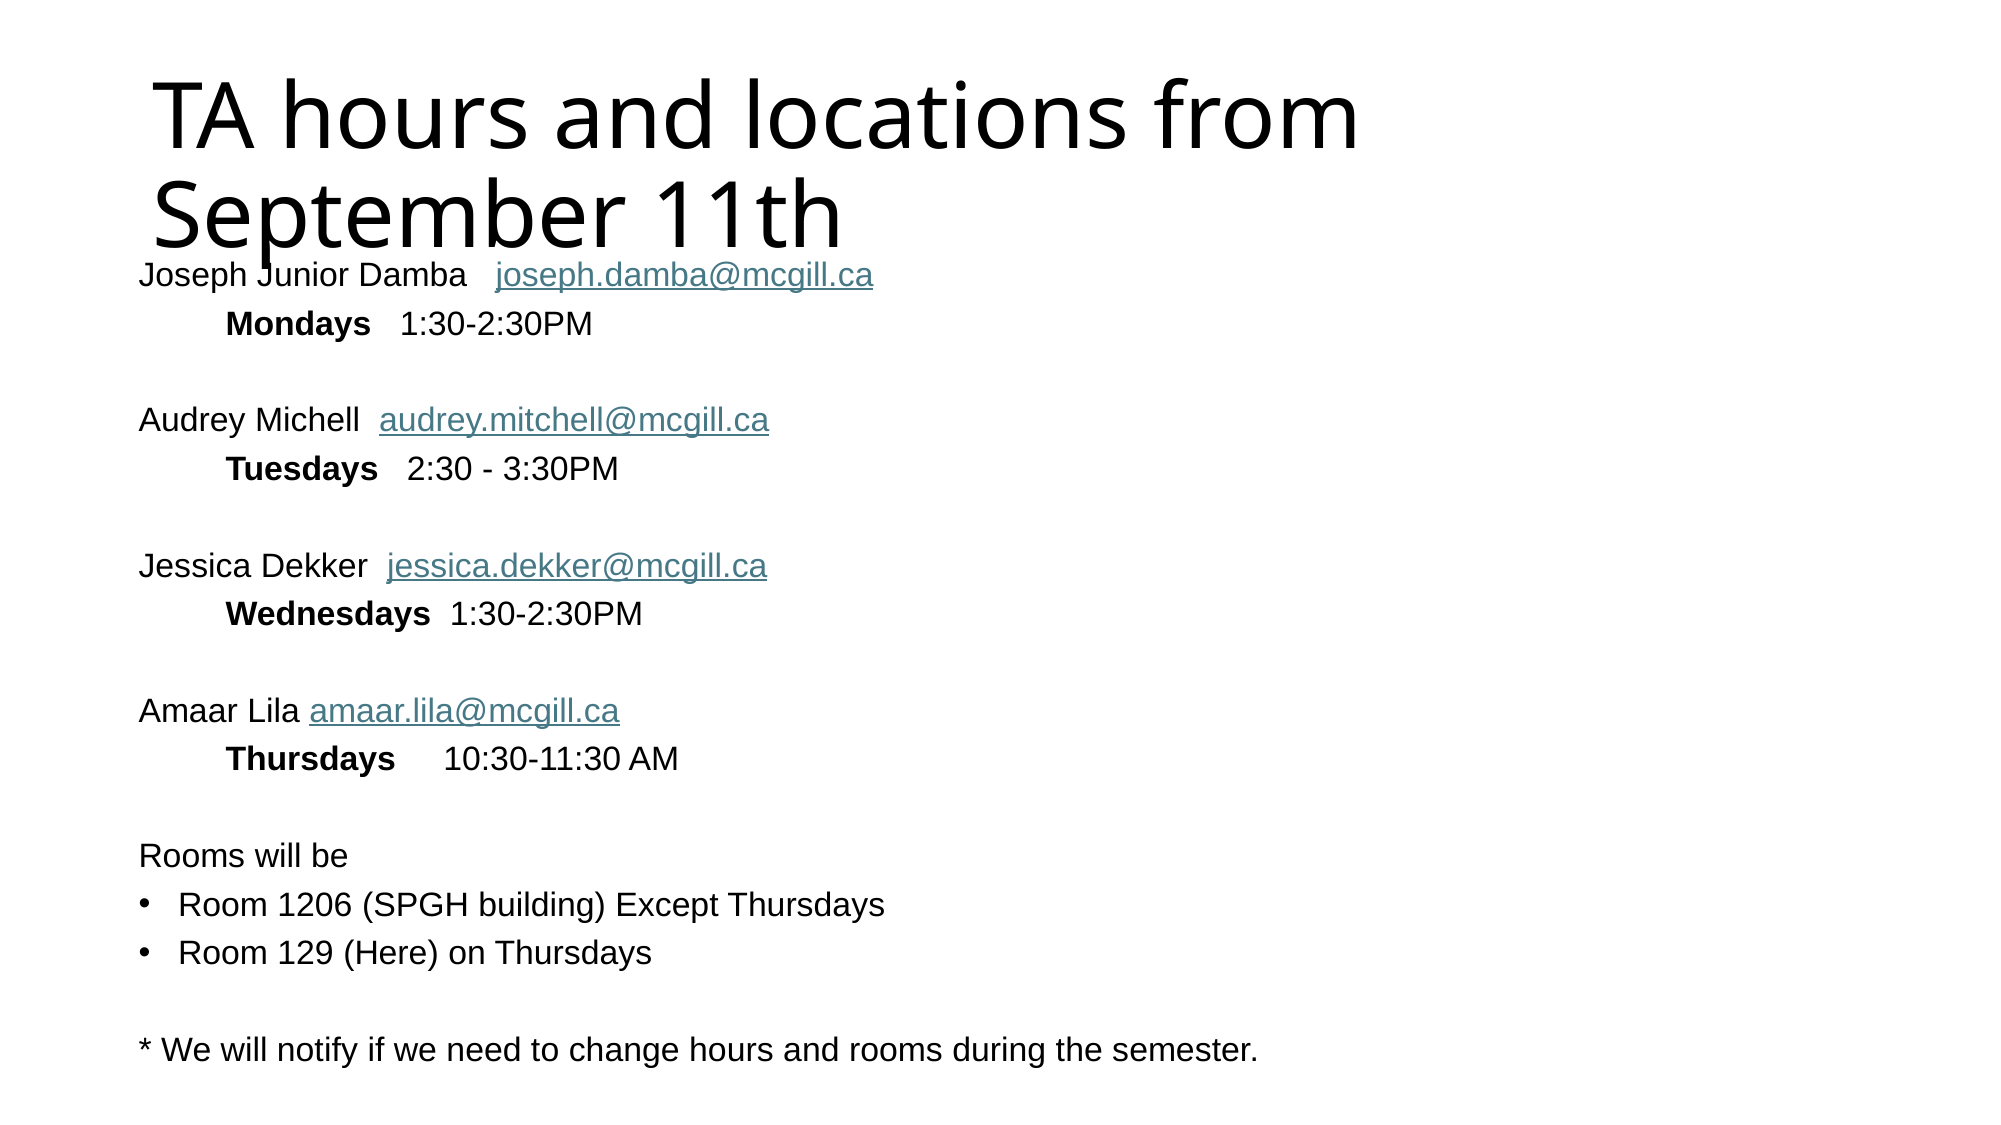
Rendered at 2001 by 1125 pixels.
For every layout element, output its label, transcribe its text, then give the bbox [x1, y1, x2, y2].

title TA hours and locations from September 11th [137, 59, 1863, 278]
list Joseph Junior Damba joseph.damba@mcgill.ca Mondays 1:30-2:30PM Audrey Michell audrey.mitchell@mcgill.ca Tuesdays 2:30 - 3:30PM Jessica Dekker jessica.dekker@mcgill.ca Wednesdays 1:30-2:30PM Amaar Lila amaar.lila@mcgill.ca Thursdays 10:30-11:30 AM Rooms will be Room 1206 (SPGH building) Except Thursdays Room 129 (Here) on Thursdays * We will notify if we need to change hours and rooms during the semester. [123, 249, 1849, 1091]
